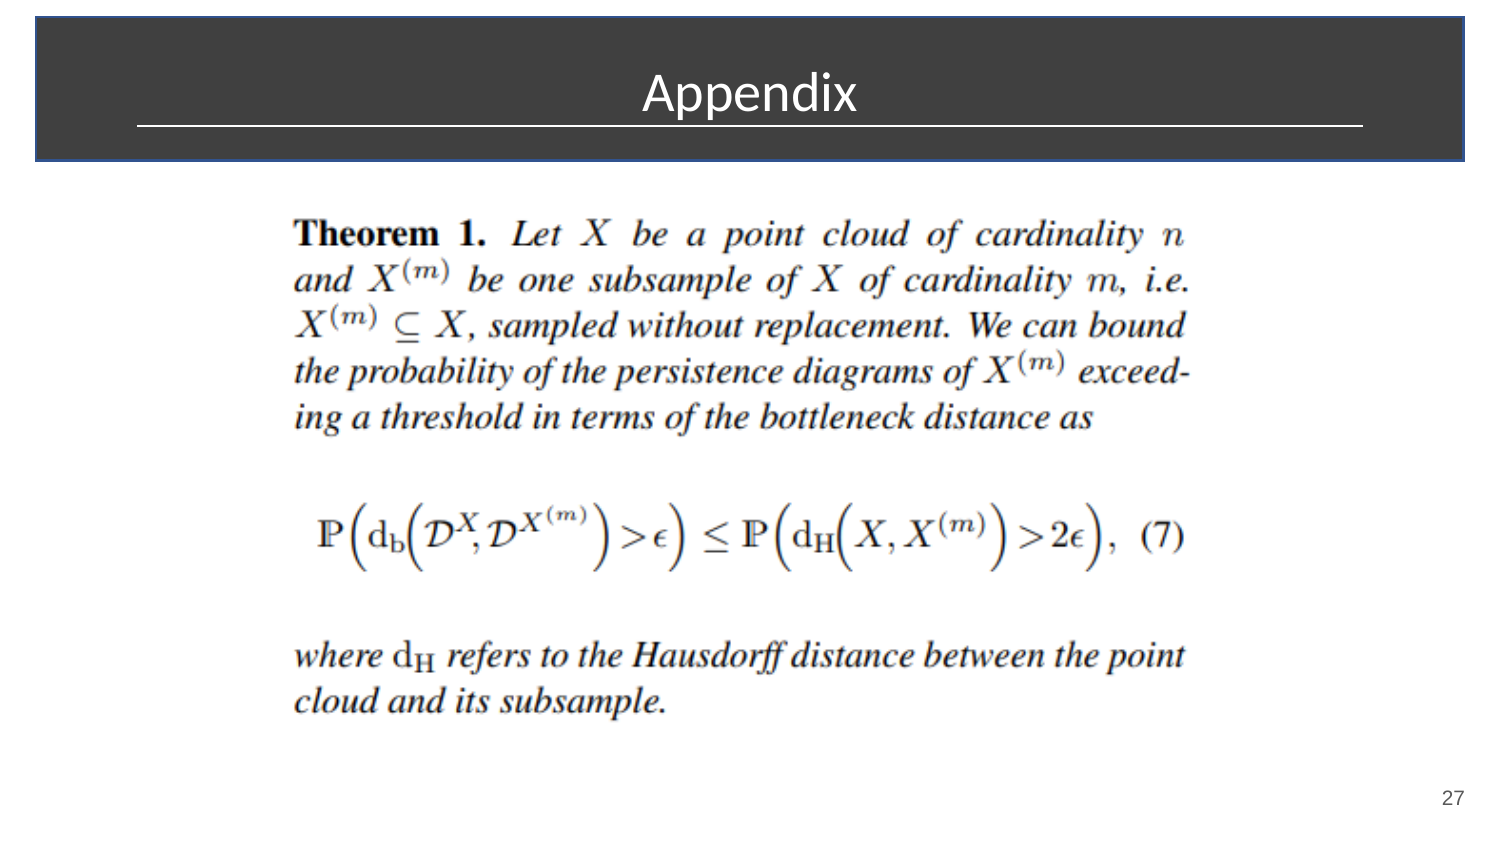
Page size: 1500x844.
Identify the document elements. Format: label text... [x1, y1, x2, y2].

picture [278, 204, 1222, 753]
slide_number ‹#› [1389, 764, 1480, 830]
text_box Appendix [36, 16, 1464, 161]
